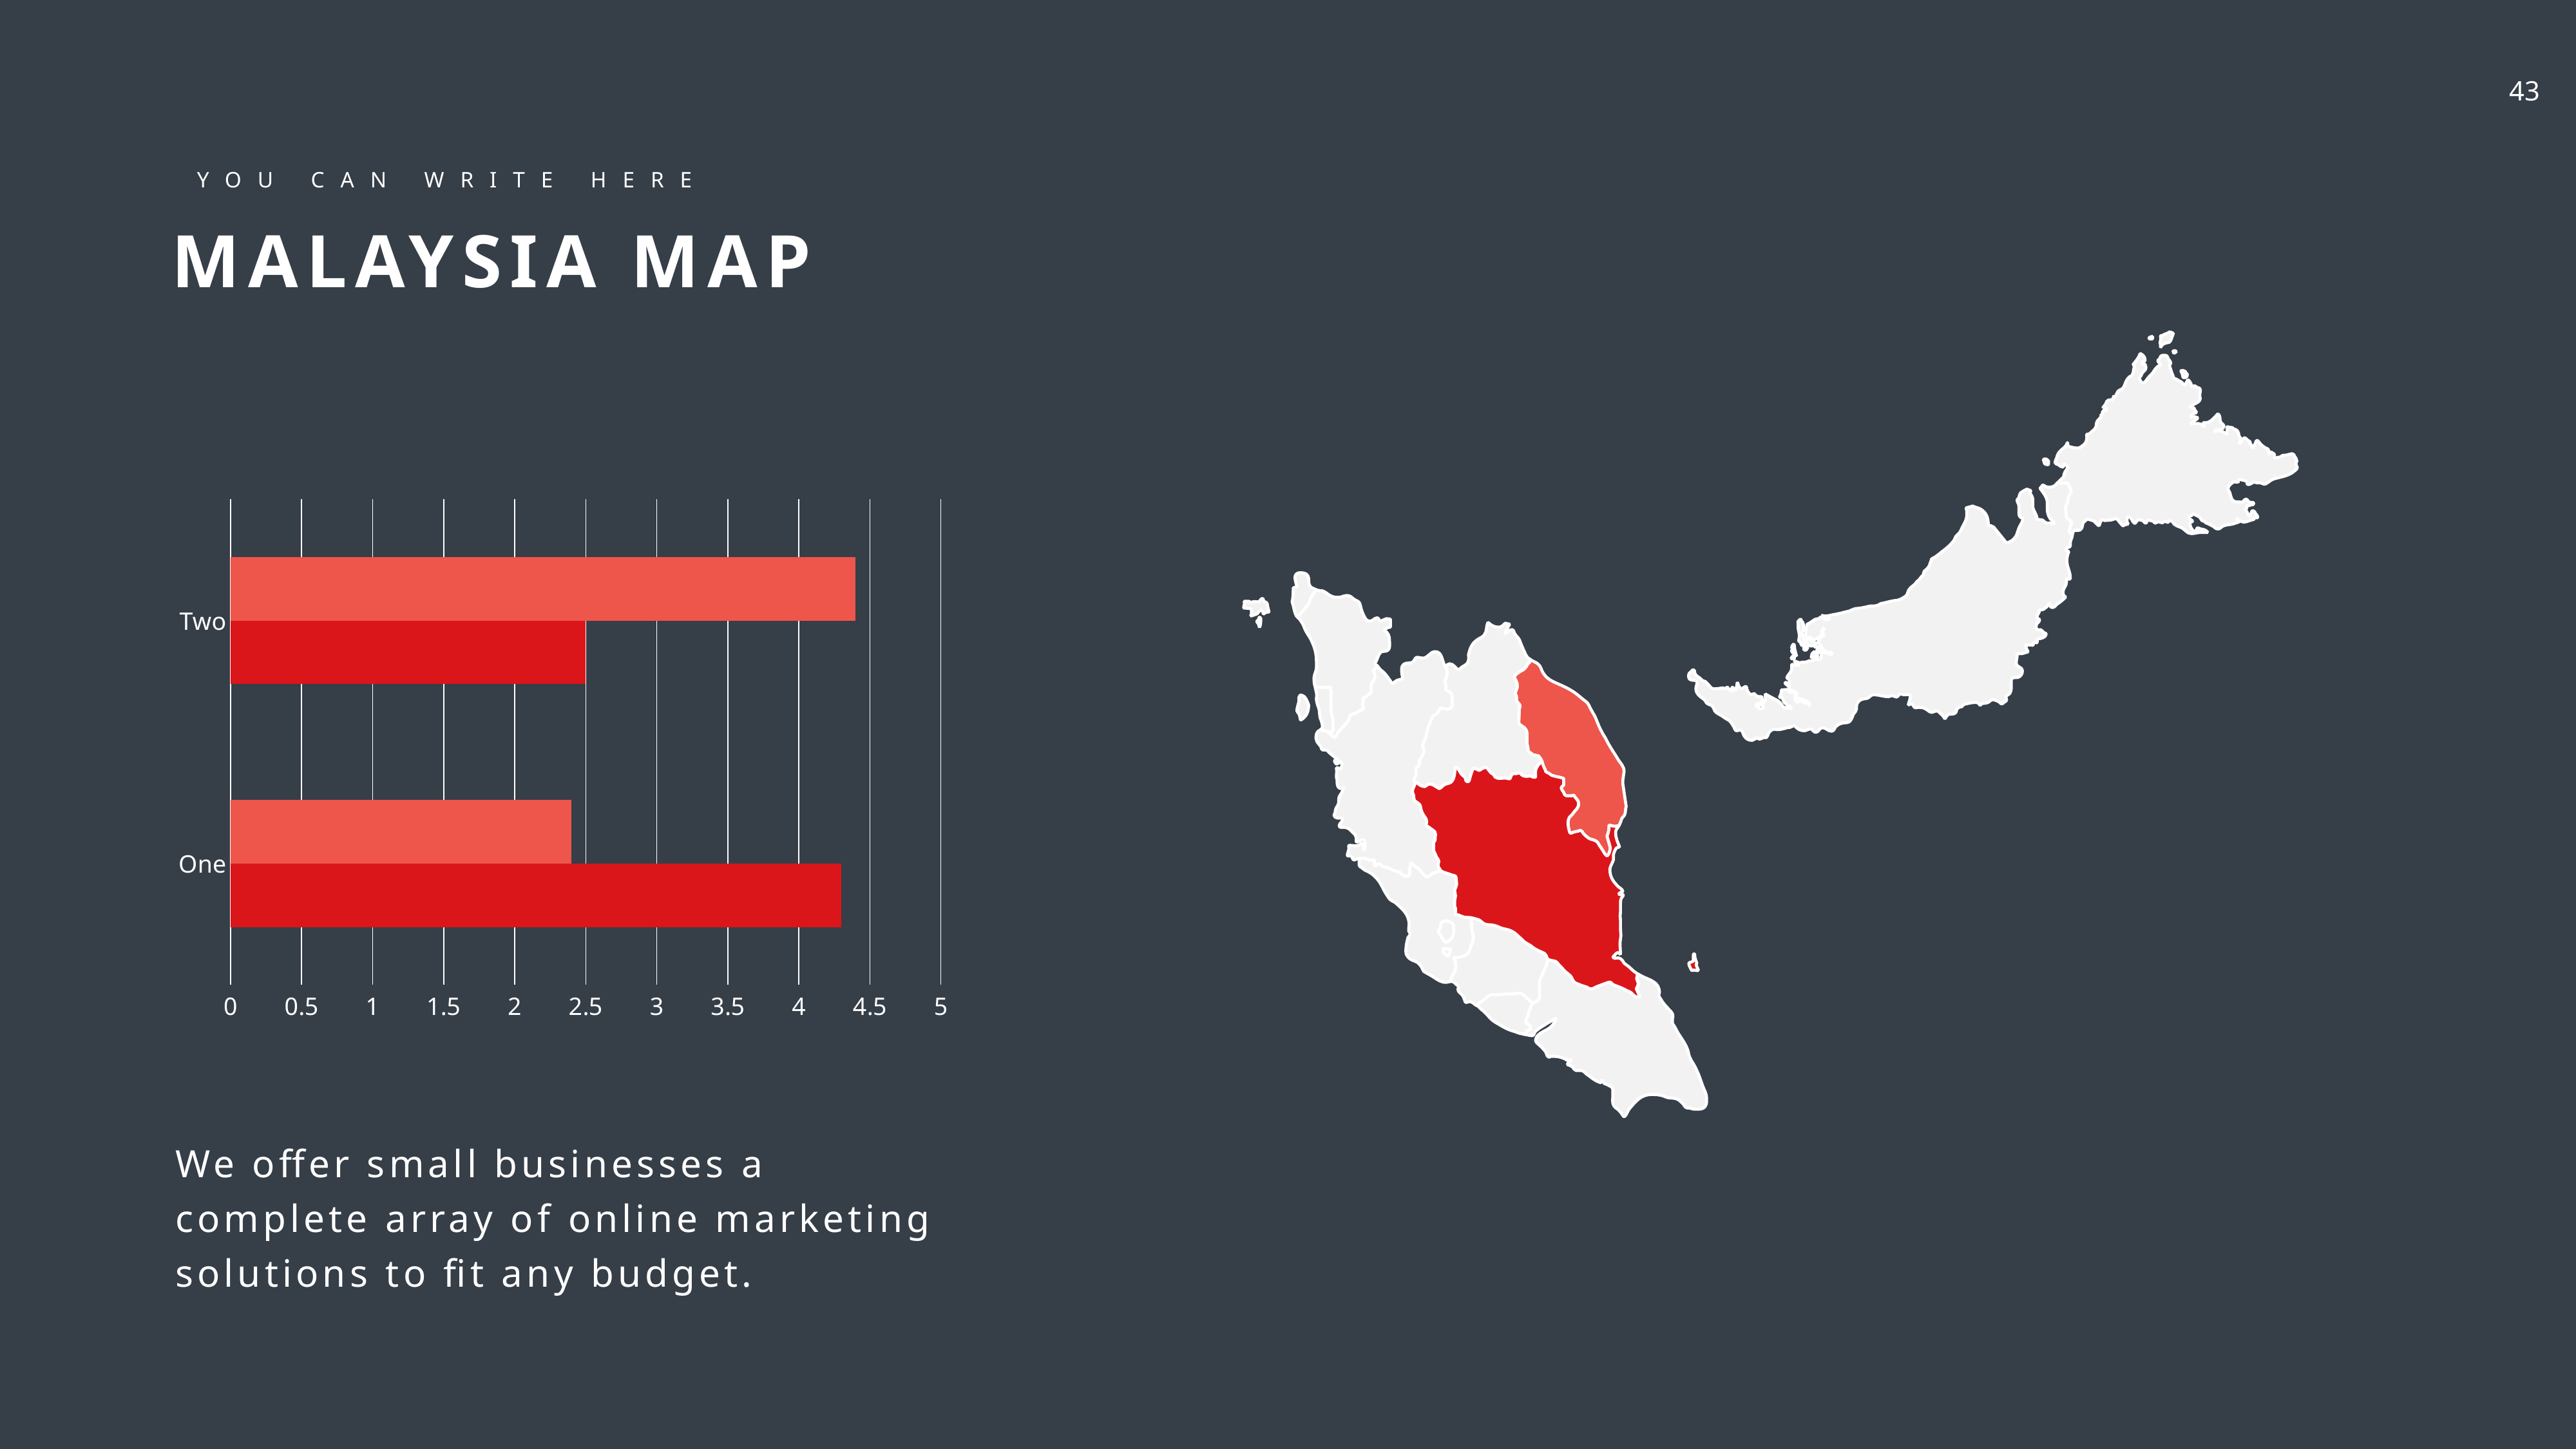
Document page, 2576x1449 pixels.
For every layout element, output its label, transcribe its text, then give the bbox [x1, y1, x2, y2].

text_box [162, 162, 878, 308]
text_box We offer small businesses a complete array of online marketing solutions to fit any budget. [166, 1125, 968, 1300]
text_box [1243, 332, 2298, 1117]
chart [162, 488, 964, 1033]
